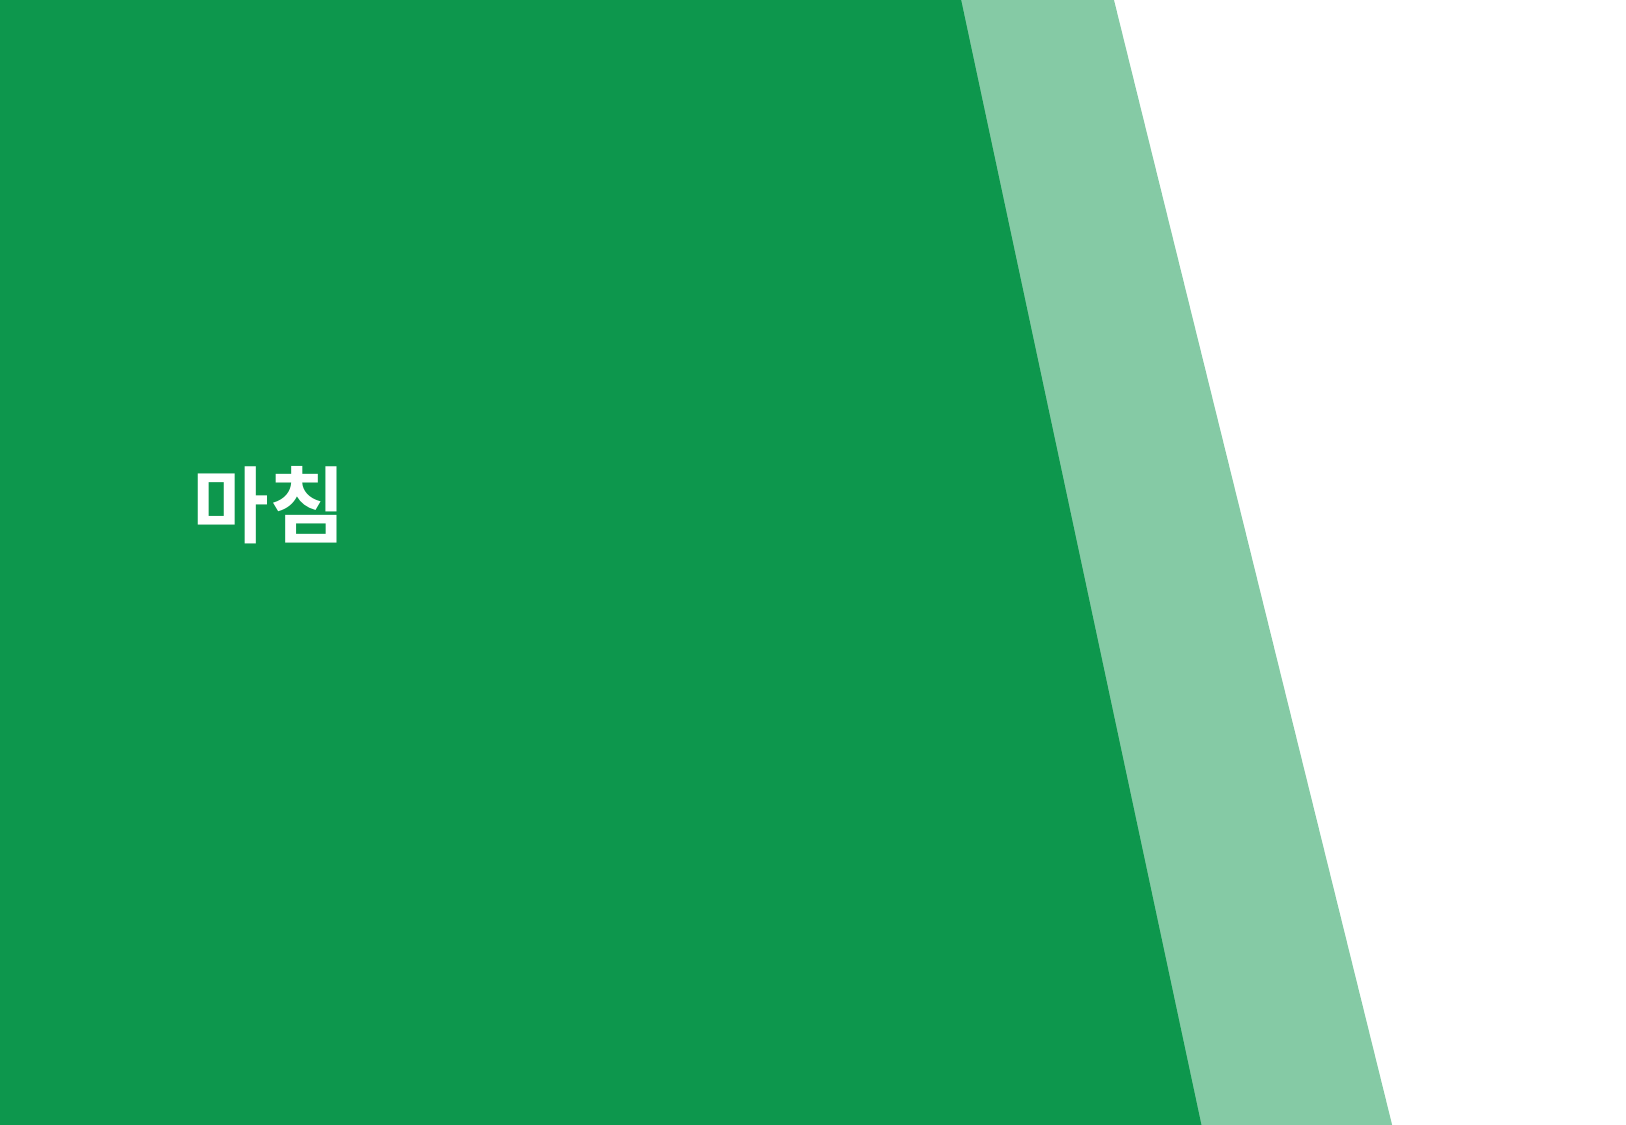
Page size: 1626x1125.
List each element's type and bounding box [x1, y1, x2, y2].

text_box [0, 0, 1393, 1125]
